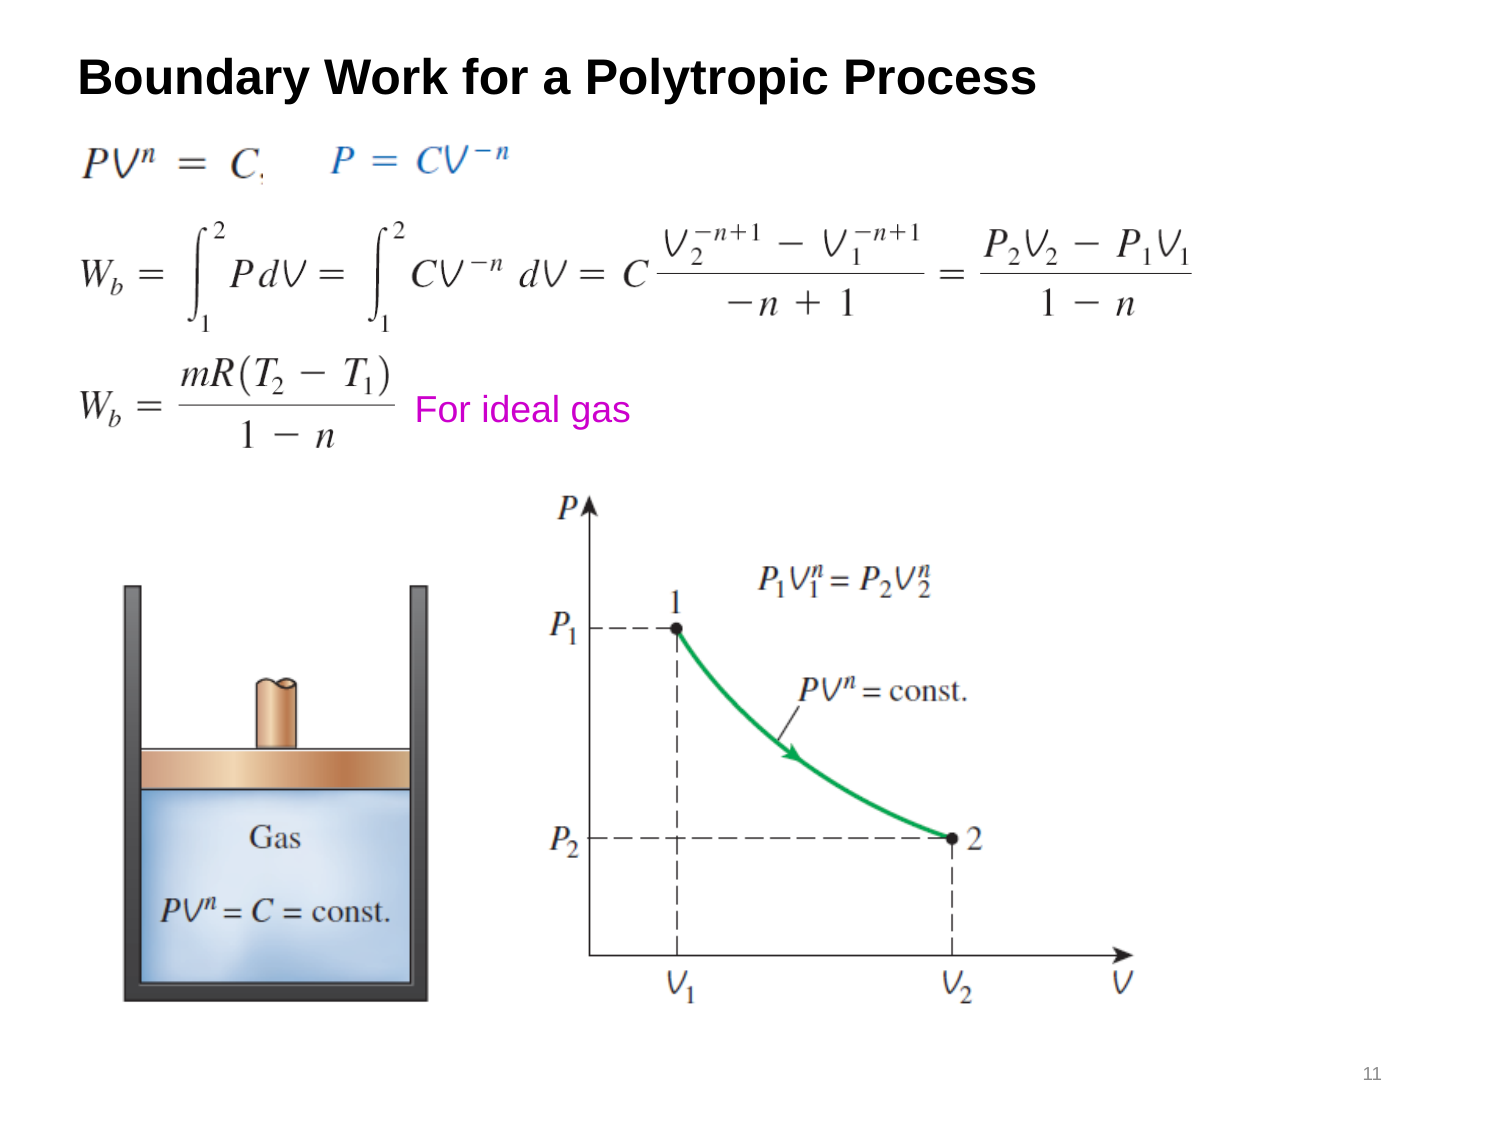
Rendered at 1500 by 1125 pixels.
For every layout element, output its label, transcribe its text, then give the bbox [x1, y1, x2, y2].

picture [112, 573, 446, 1013]
picture [74, 349, 398, 453]
text_box Boundary Work for a Polytropic Process [62, 37, 1300, 113]
slide_number 11 [1059, 1042, 1397, 1103]
text_box For ideal gas [399, 377, 913, 438]
picture [539, 482, 1150, 1013]
picture [323, 128, 525, 188]
picture [74, 212, 1192, 337]
picture [76, 138, 263, 188]
